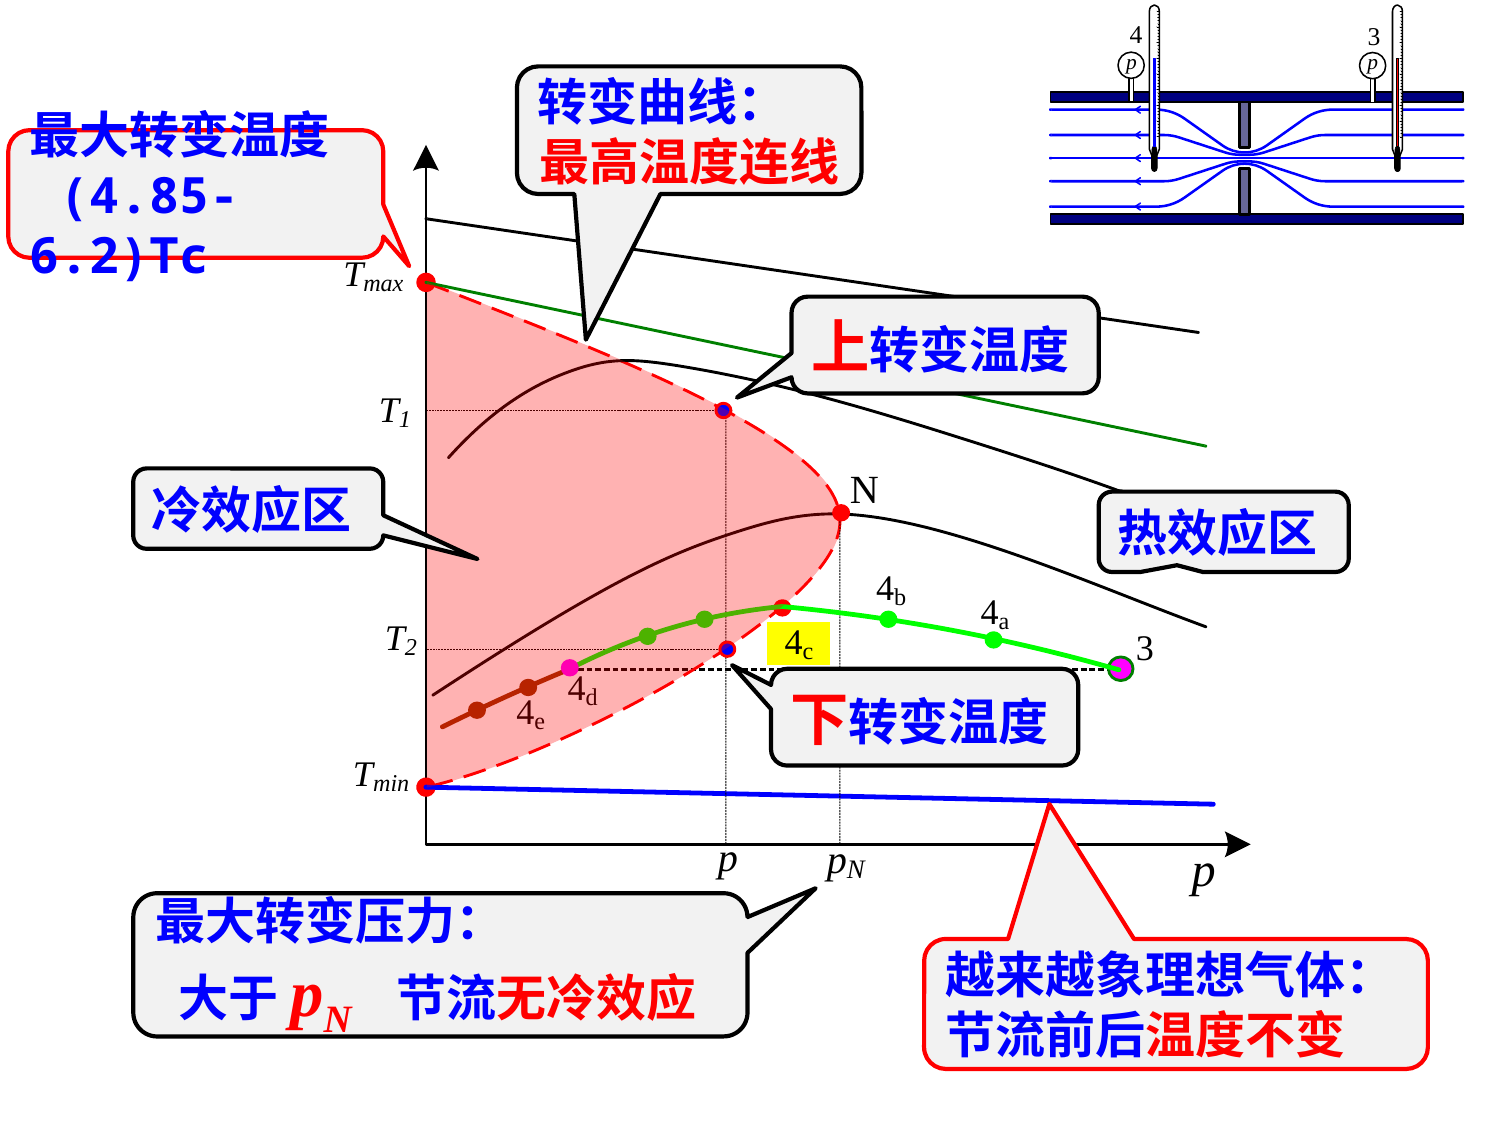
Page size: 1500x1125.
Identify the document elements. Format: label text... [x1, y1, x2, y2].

text_box 转变曲线： 最高温度连线 [514, 64, 864, 109]
text_box 最大转变压力： 大于pN 节流无冷效应 [131, 891, 792, 1039]
text_box 热效应区 [1288, 489, 1351, 575]
text_box 最大转变温度 (4.85-6.2)Tc [6, 128, 293, 260]
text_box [1045, 0, 1469, 229]
text_box 冷效应区 [131, 466, 293, 551]
text_box 越来越象理想气体： 节流前后温度不变 [921, 914, 1430, 1072]
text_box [298, 110, 1285, 907]
